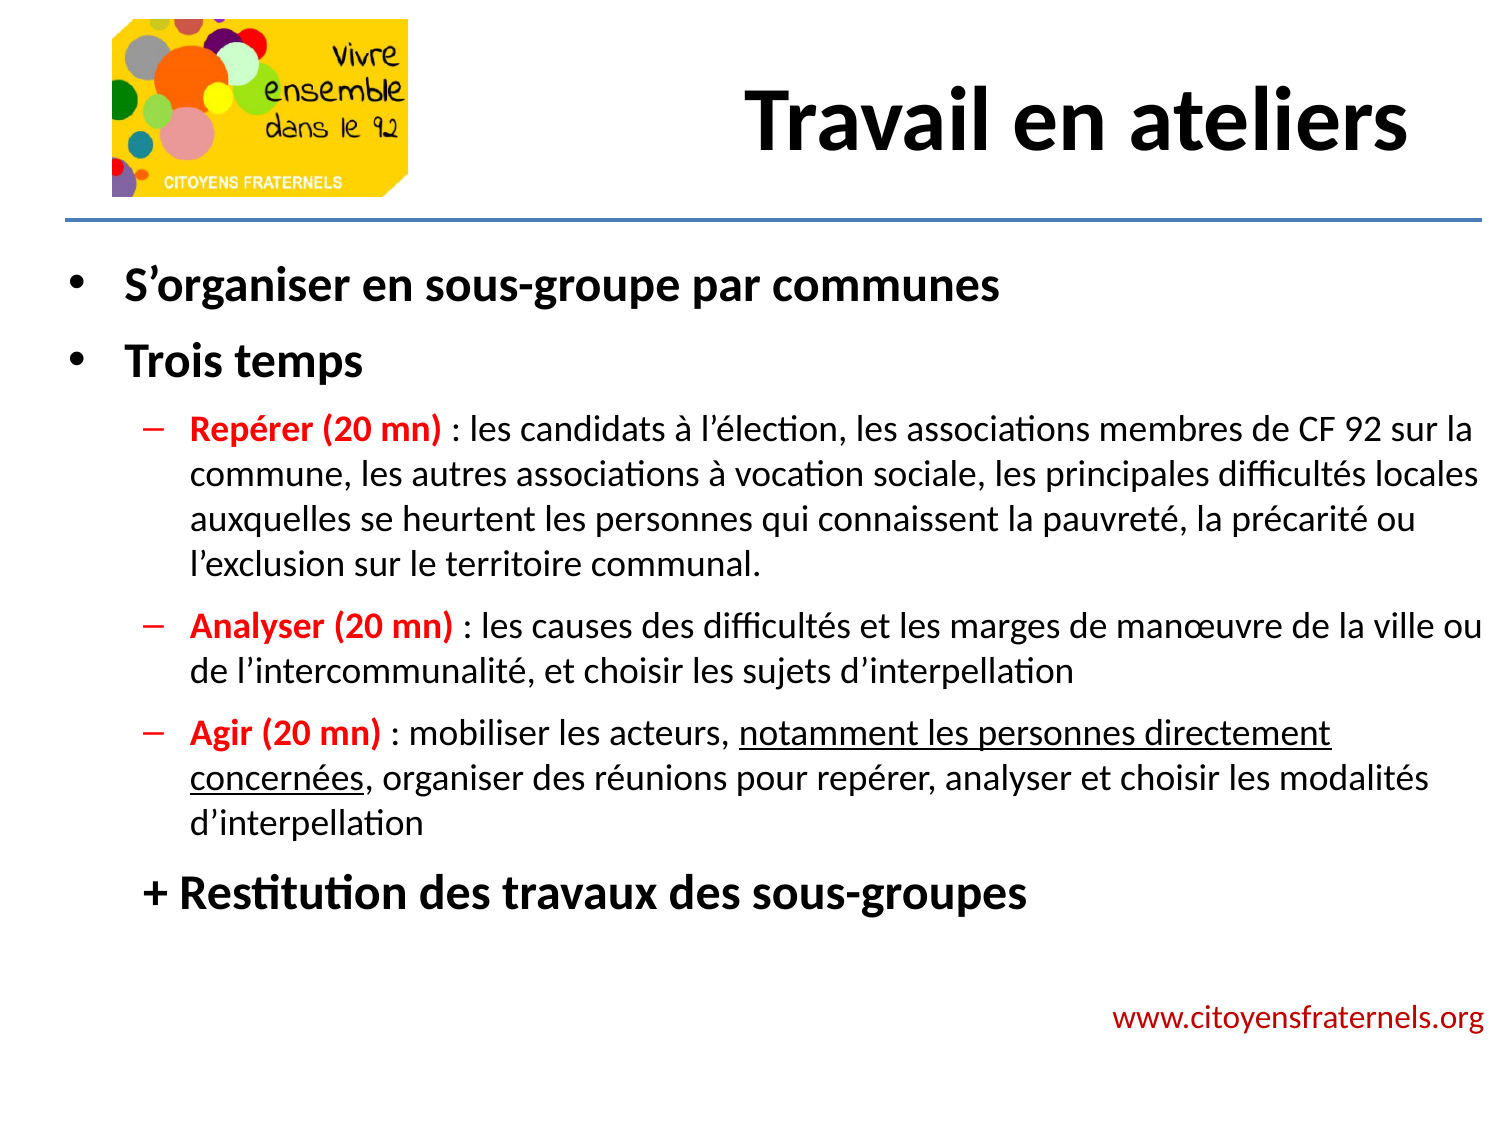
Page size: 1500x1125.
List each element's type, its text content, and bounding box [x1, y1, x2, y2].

title Travail en ateliers [442, 42, 1425, 185]
list S’organiser en sous-groupe par communes Trois temps Repérer (20 mn) : les candidats à l’élection, les associations membres de CF 92 sur la commune, les autres associations à vocation sociale, les principales difficultés locales auxquelles se heurtent les personnes qui connaissent la pauvreté, la précarité ou l’exclusion sur le territoire communal. Analyser (20 mn) : les causes des difficultés et les marges de manœuvre de la ville ou de l’intercommunalité, et choisir les sujets d’interpellation Agir (20 mn) : mobiliser les acteurs, notamment les personnes directement concernées, organiser des réunions pour repérer, analyser et choisir les modalités d’interpellation + Restitution des travaux des sous-groupes www.citoyensfraternels.org [53, 243, 1500, 1125]
picture [111, 18, 408, 197]
